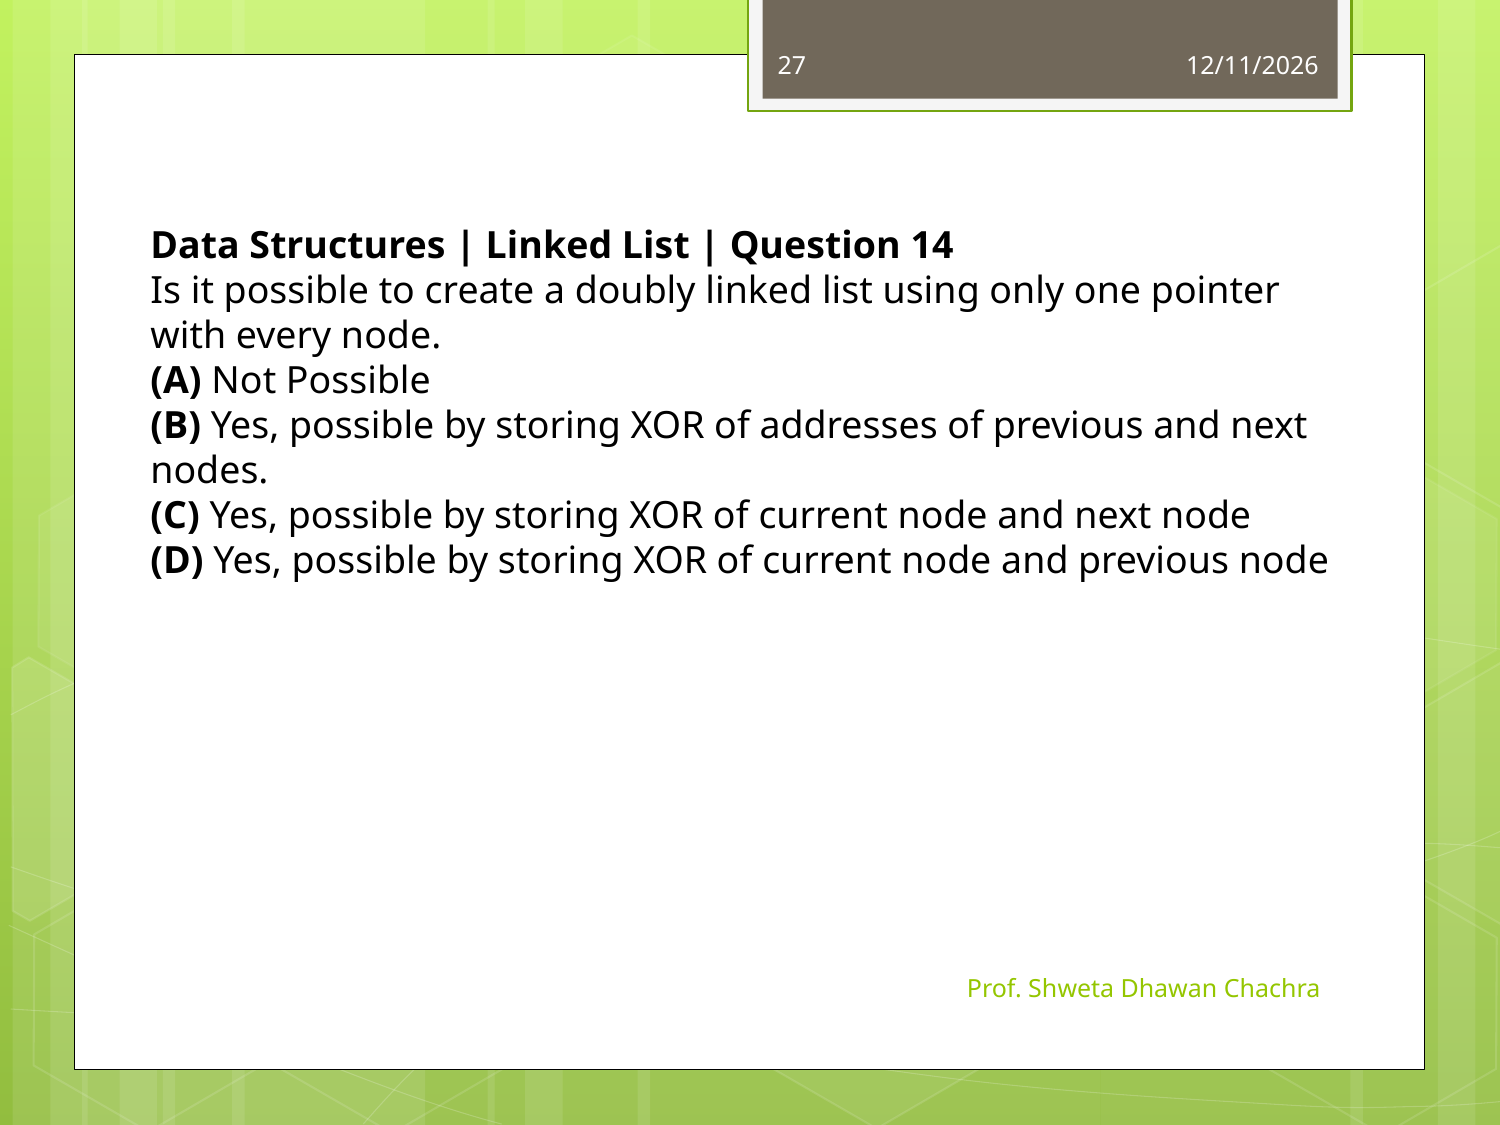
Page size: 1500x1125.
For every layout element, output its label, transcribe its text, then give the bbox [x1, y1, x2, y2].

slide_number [983, 36, 1334, 97]
footer Prof. Shweta Dhawan Chachra [761, 960, 1336, 1020]
text_box Data Structures | Linked List | Question 14 Is it possible to create a doubly linked list using only one pointer with every node. (A) Not Possible (B) Yes, possible by storing XOR of addresses of previous and next nodes. (C) Yes, possible by storing XOR of current node and next node (D) Yes, possible by storing XOR of current node and previous node [135, 214, 1365, 724]
slide_number 27 [762, 36, 982, 97]
